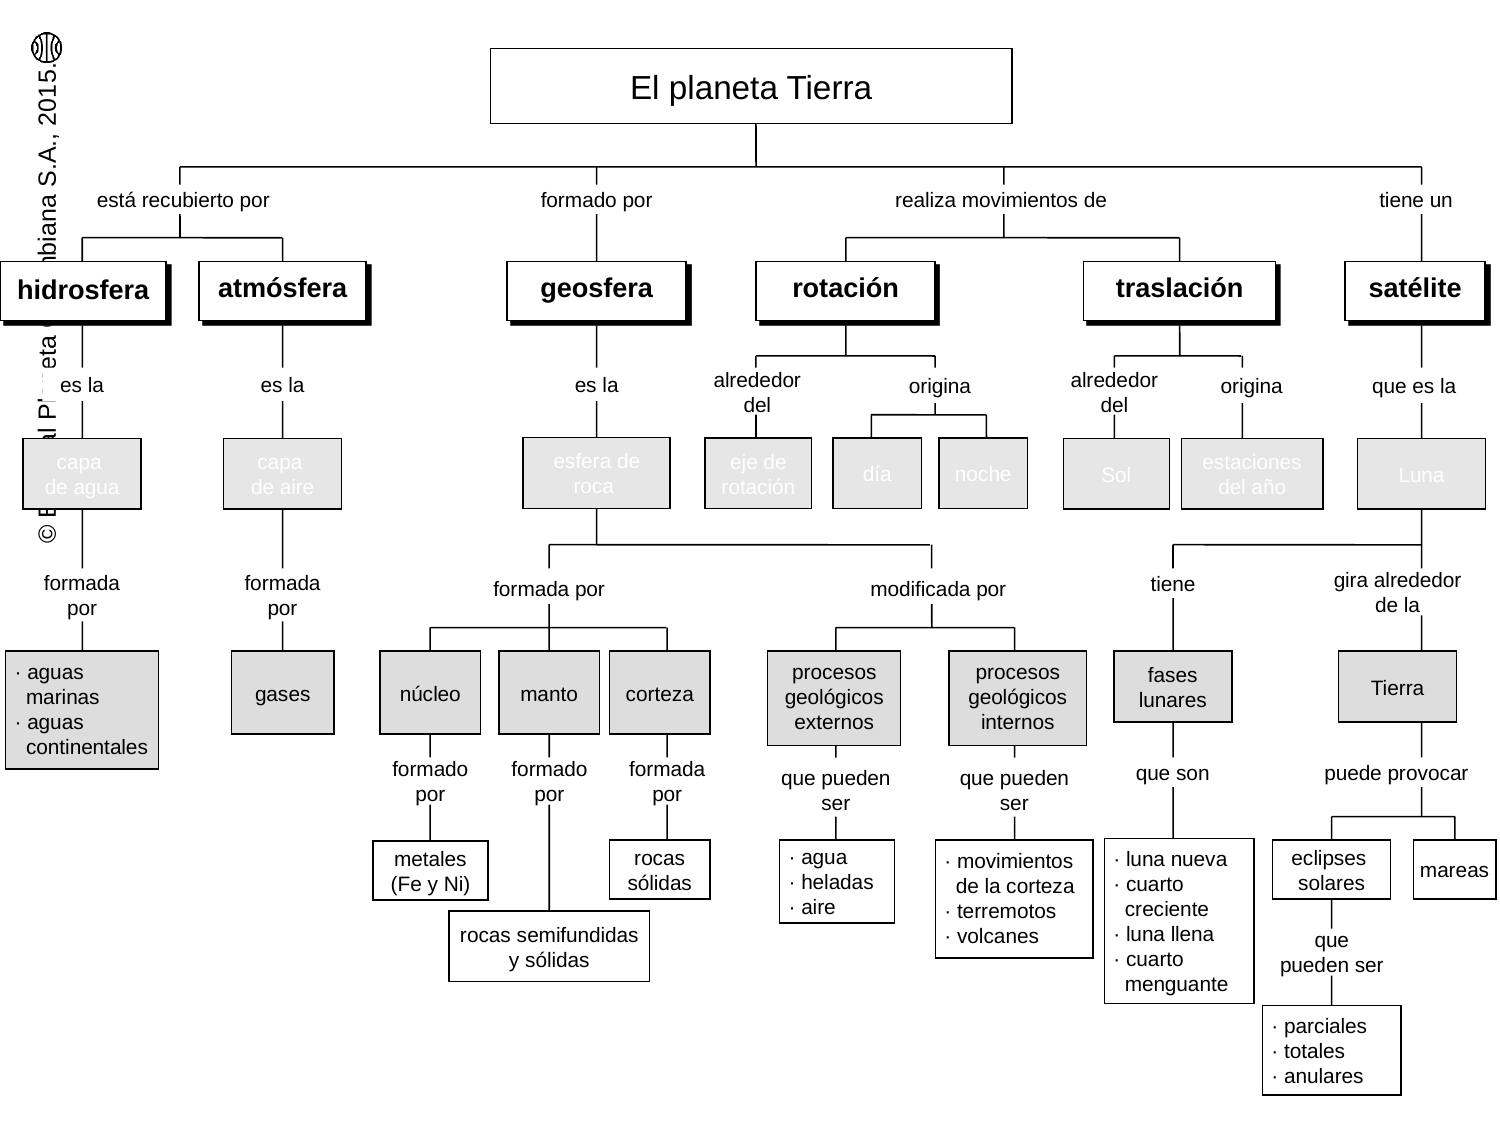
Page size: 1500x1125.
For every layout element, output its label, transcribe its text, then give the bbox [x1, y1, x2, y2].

text_box · aguas marinas · aguas continentales [5, 651, 159, 770]
text_box que pueden ser [941, 757, 1088, 817]
text_box realiza movimientos de [850, 184, 1158, 214]
text_box · movimientos de la corteza · terremotos · volcanes [935, 840, 1094, 959]
text_box mareas [1413, 840, 1496, 900]
text_box alrededor del [661, 367, 854, 415]
text_box metales (Fe y Ni) [372, 841, 488, 901]
text_box estaciones del año [1181, 438, 1323, 510]
text_box está recubierto por [71, 184, 296, 214]
text_box puede provocar [1306, 757, 1487, 787]
text_box manto [499, 651, 600, 734]
text_box alrededor del [1047, 367, 1182, 415]
text_box gira alrededor de la [1310, 568, 1485, 616]
text_box formada por [28, 568, 136, 622]
text_box tiene [1126, 568, 1220, 598]
text_box núcleo [380, 651, 481, 734]
text_box que pueden ser [755, 757, 916, 817]
text_box geosfera [506, 261, 687, 321]
text_box Tierra [1338, 651, 1457, 723]
text_box formado por [365, 757, 484, 805]
text_box es la [235, 367, 330, 401]
text_box esfera de roca [523, 437, 671, 509]
text_box traslación [1083, 261, 1276, 321]
picture [31, 32, 62, 63]
text_box capa de aire [223, 438, 342, 510]
text_box corteza [609, 651, 710, 734]
text_box formada por [466, 568, 633, 604]
text_box eclipses solares [1272, 840, 1391, 900]
text_box atmósfera [198, 261, 367, 321]
text_box rotación [755, 261, 936, 321]
text_box fases lunares [1113, 651, 1232, 723]
text_box rocas sólidas [609, 840, 710, 900]
text_box formada por [223, 568, 341, 622]
text_box Luna [1357, 438, 1486, 510]
text_box formado por [472, 184, 721, 214]
text_box es la [42, 367, 122, 401]
text_box que es la [1331, 367, 1497, 403]
text_box · luna nueva · cuarto creciente · luna llena · cuarto menguante [1104, 838, 1254, 1004]
text_box modificada por [842, 568, 1035, 604]
text_box rocas semifundidas y sólidas [448, 910, 650, 982]
text_box hidrosfera [0, 261, 167, 321]
text_box que pueden ser [1259, 928, 1404, 976]
text_box El planeta Tierra [490, 48, 1012, 124]
text_box Sol [1063, 438, 1170, 510]
text_box origina [875, 367, 1005, 403]
text_box noche [939, 437, 1028, 509]
text_box tiene un [1333, 184, 1499, 214]
text_box gases [231, 651, 334, 734]
text_box formada por [602, 757, 733, 805]
text_box día [833, 437, 922, 509]
text_box · parciales · totales · anulares [1262, 1005, 1402, 1096]
text_box · agua · heladas · aire [779, 840, 895, 923]
text_box origina [1193, 367, 1310, 403]
text_box procesos geológicos externos [767, 651, 901, 746]
text_box que son [1120, 757, 1226, 787]
text_box formado por [484, 757, 602, 805]
text_box capa de agua [23, 438, 142, 510]
text_box es la [516, 367, 661, 401]
text_box satélite [1344, 261, 1486, 321]
text_box eje de rotación [705, 437, 812, 509]
text_box procesos geológicos internos [949, 651, 1087, 746]
